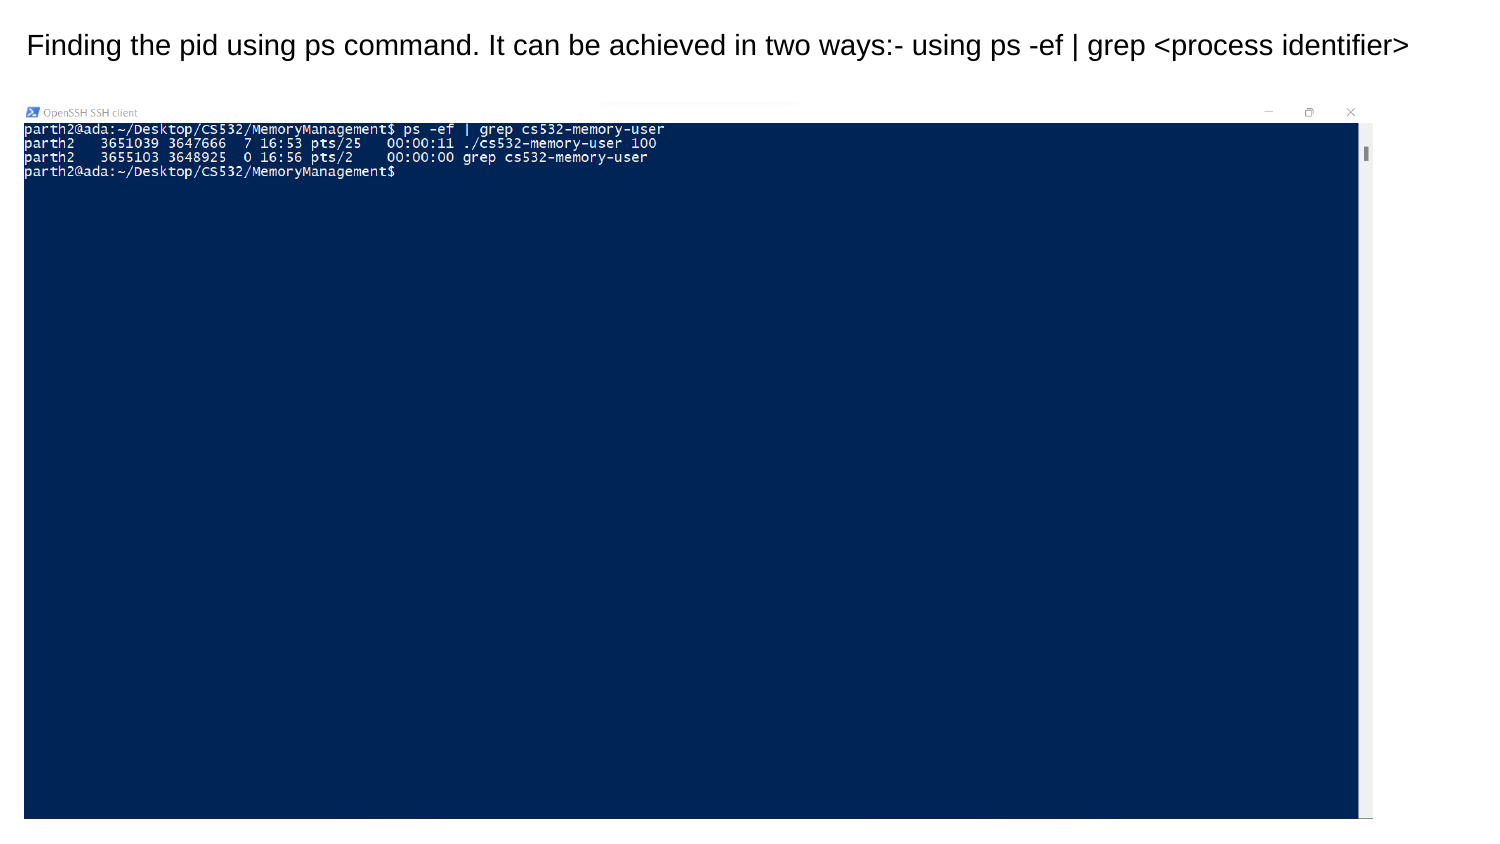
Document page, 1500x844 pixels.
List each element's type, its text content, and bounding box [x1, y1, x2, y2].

text_box Finding the pid using ps command. It can be achieved in two ways:- using ps -ef | grep <process identifier> [11, 11, 1465, 77]
picture [24, 102, 1373, 819]
